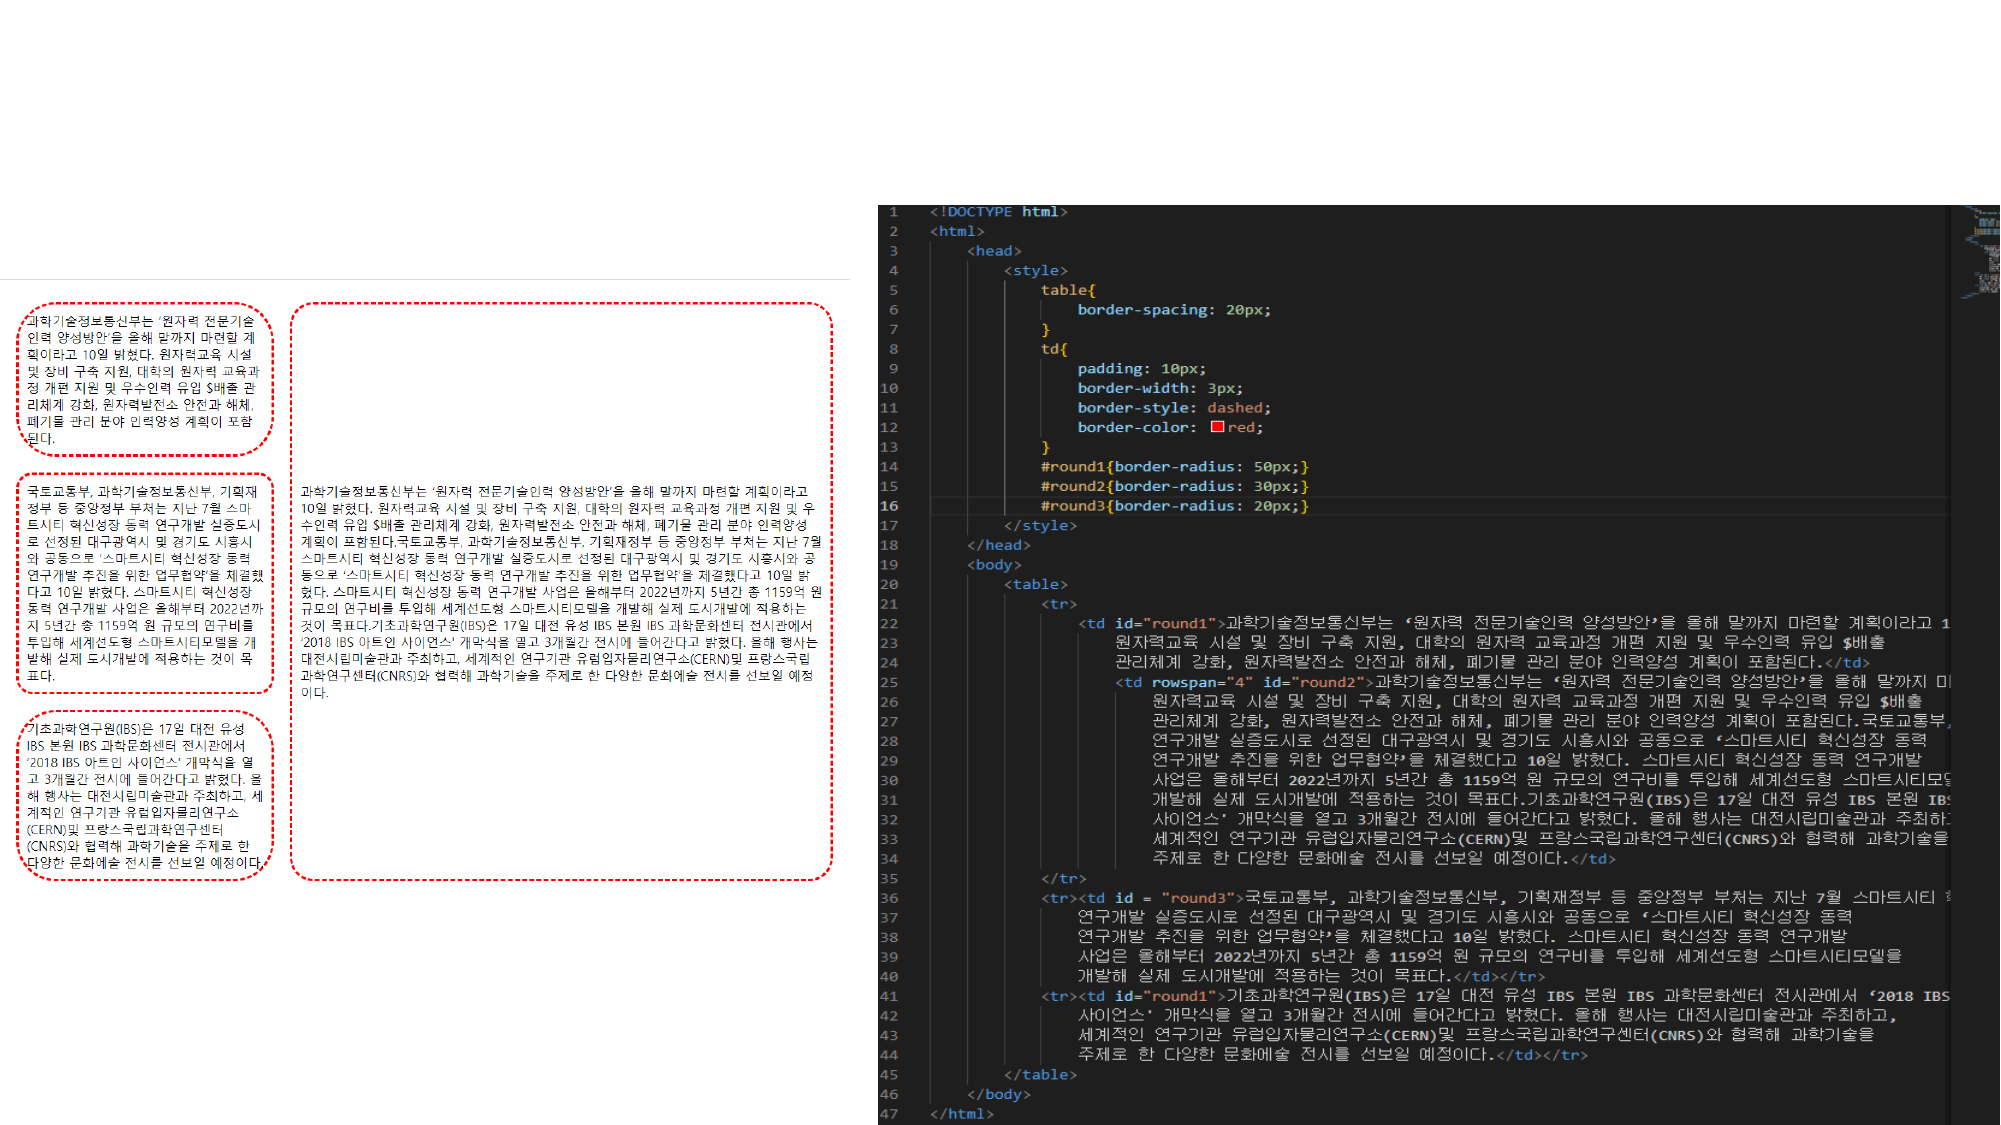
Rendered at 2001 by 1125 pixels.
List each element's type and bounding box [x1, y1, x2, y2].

list [878, 205, 2000, 1125]
list [0, 277, 850, 931]
